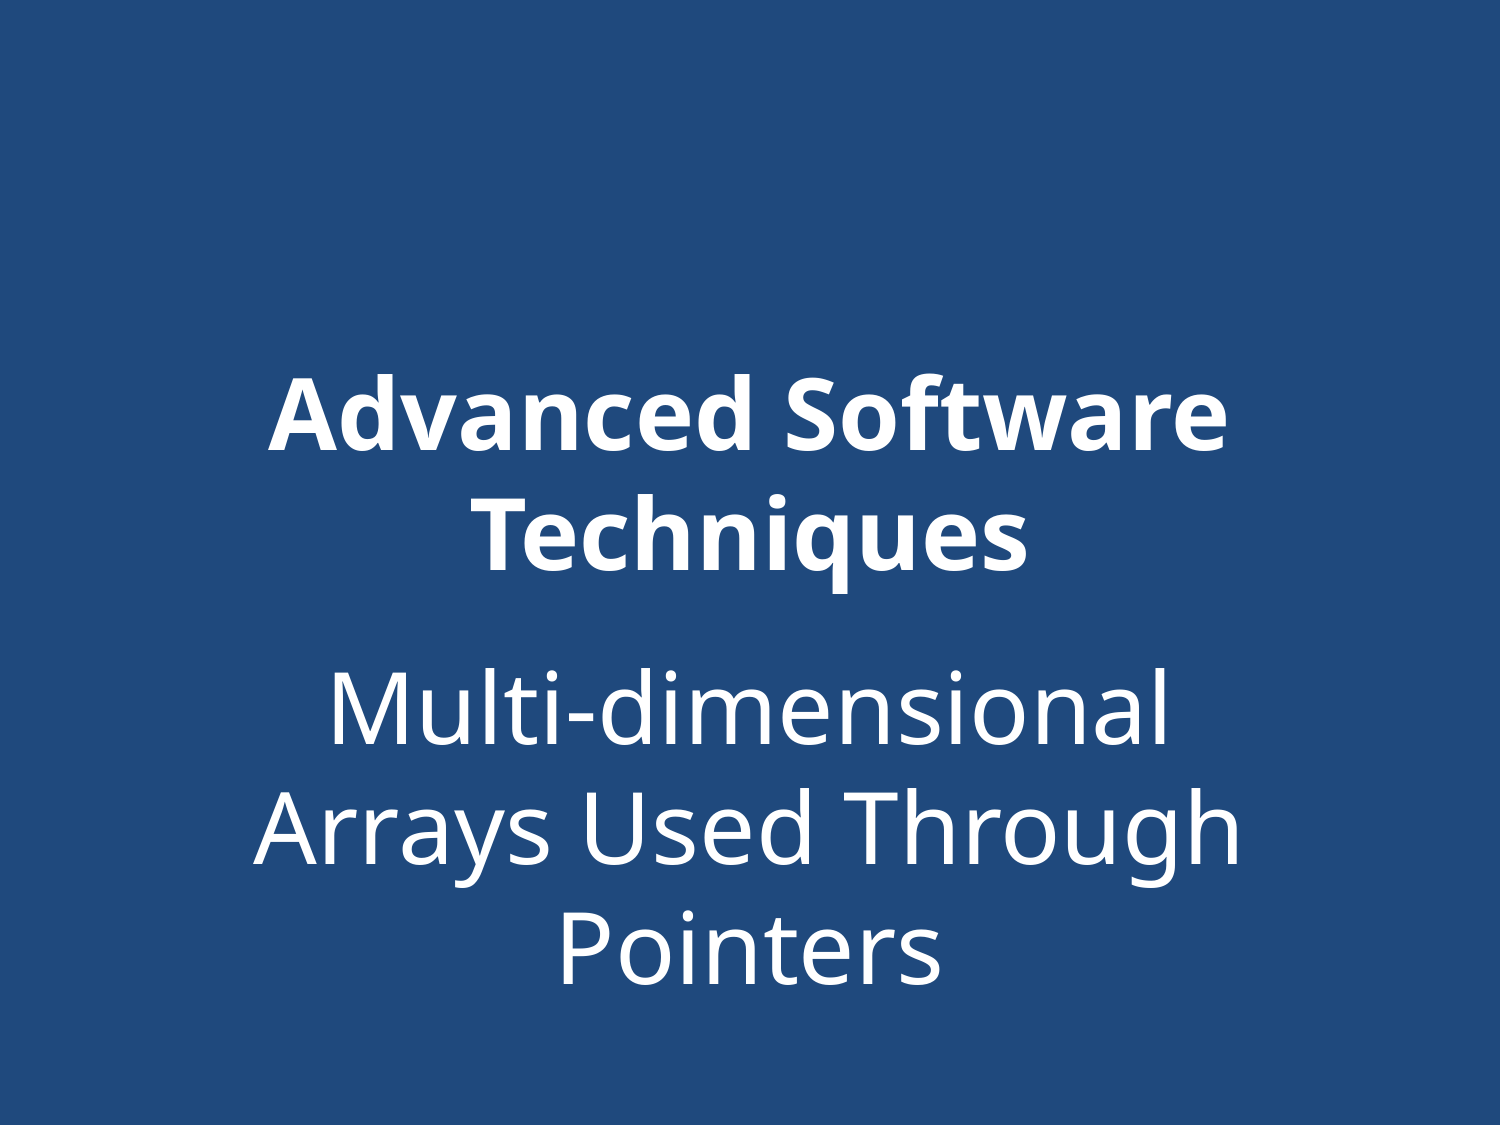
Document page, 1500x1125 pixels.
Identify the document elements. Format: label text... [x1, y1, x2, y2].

title Advanced Software Techniques [112, 349, 1388, 591]
subtitle Multi-dimensional Arrays Used Through Pointers [225, 637, 1275, 925]
